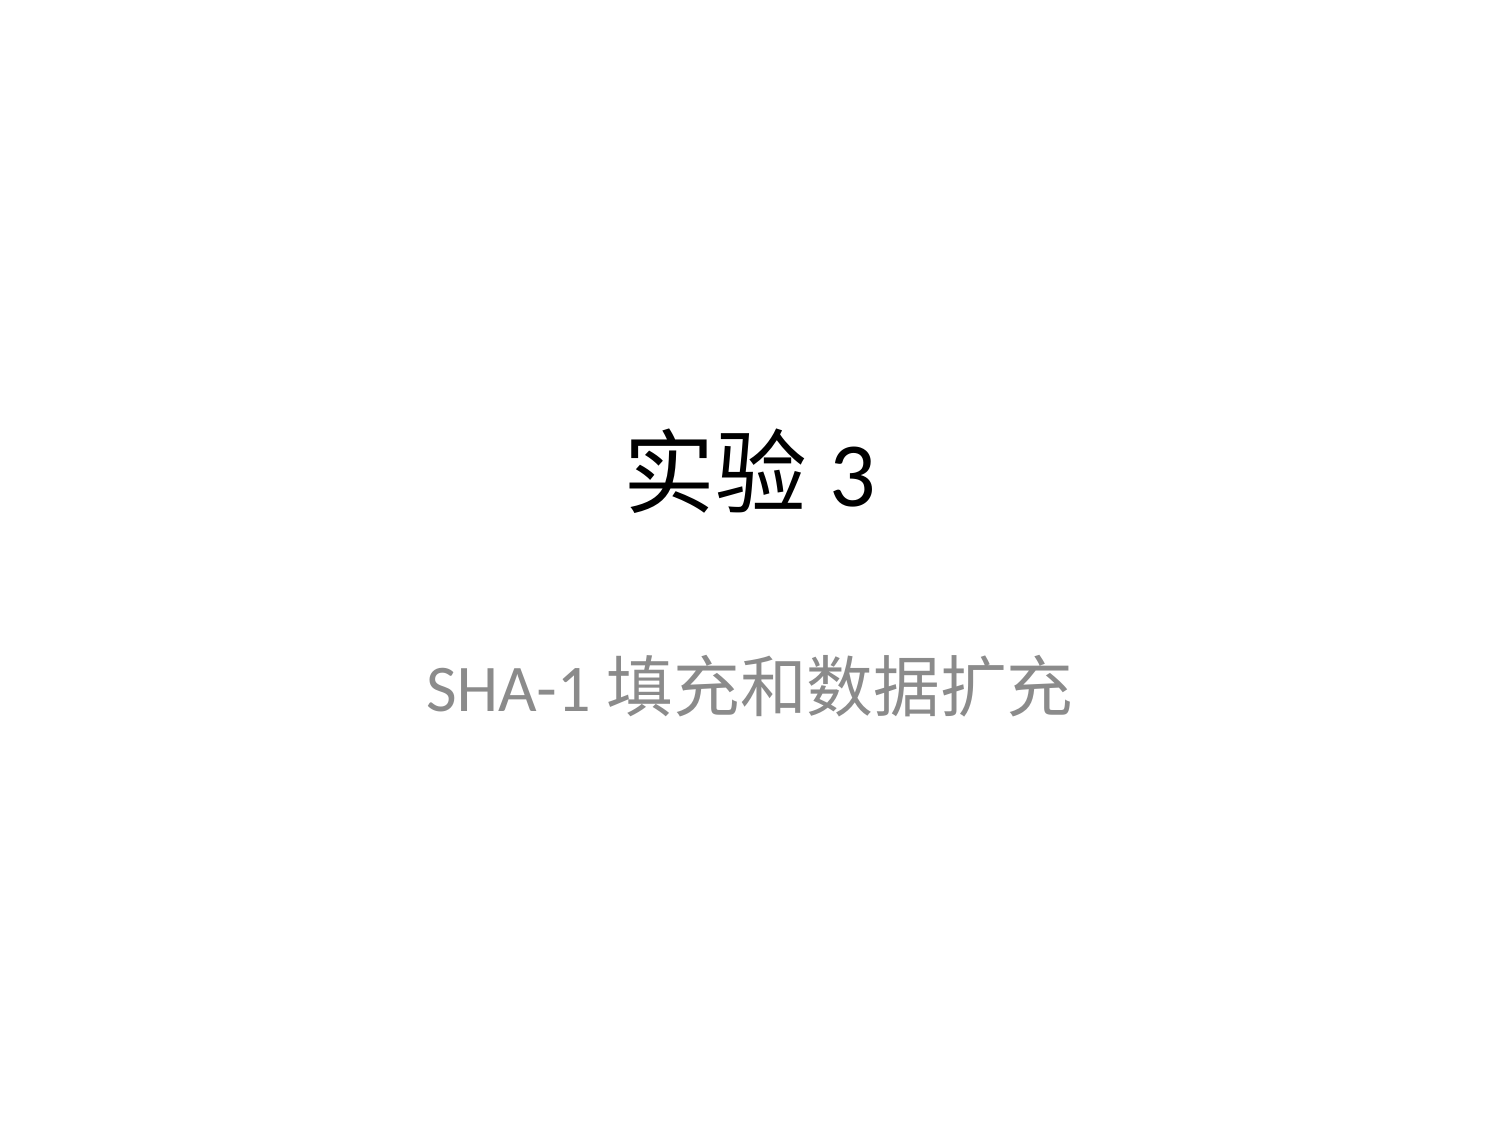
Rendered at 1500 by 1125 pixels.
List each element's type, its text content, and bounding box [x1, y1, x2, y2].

title 实验3 [112, 349, 1388, 591]
subtitle SHA-1填充和数据扩充 [225, 637, 1275, 925]
